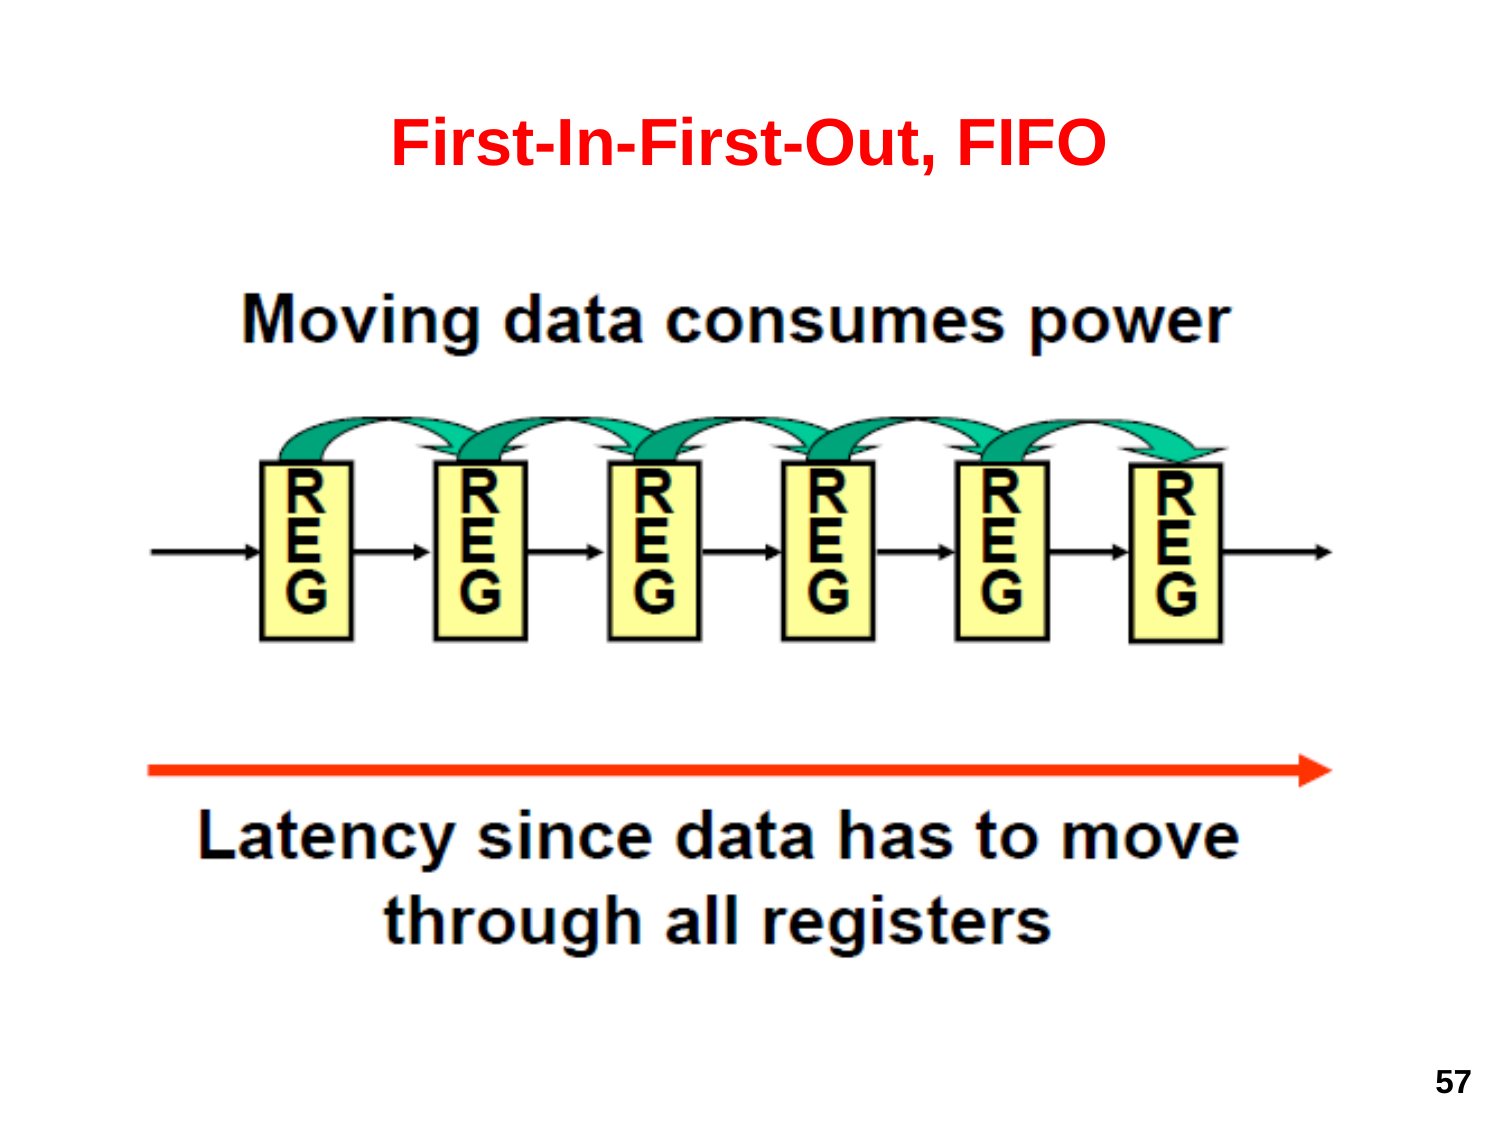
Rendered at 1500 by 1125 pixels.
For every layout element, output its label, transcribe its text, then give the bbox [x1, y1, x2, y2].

title First-In-First-Out, FIFO [74, 44, 1426, 233]
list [102, 249, 1389, 994]
slide_number 57 [1137, 1050, 1488, 1110]
